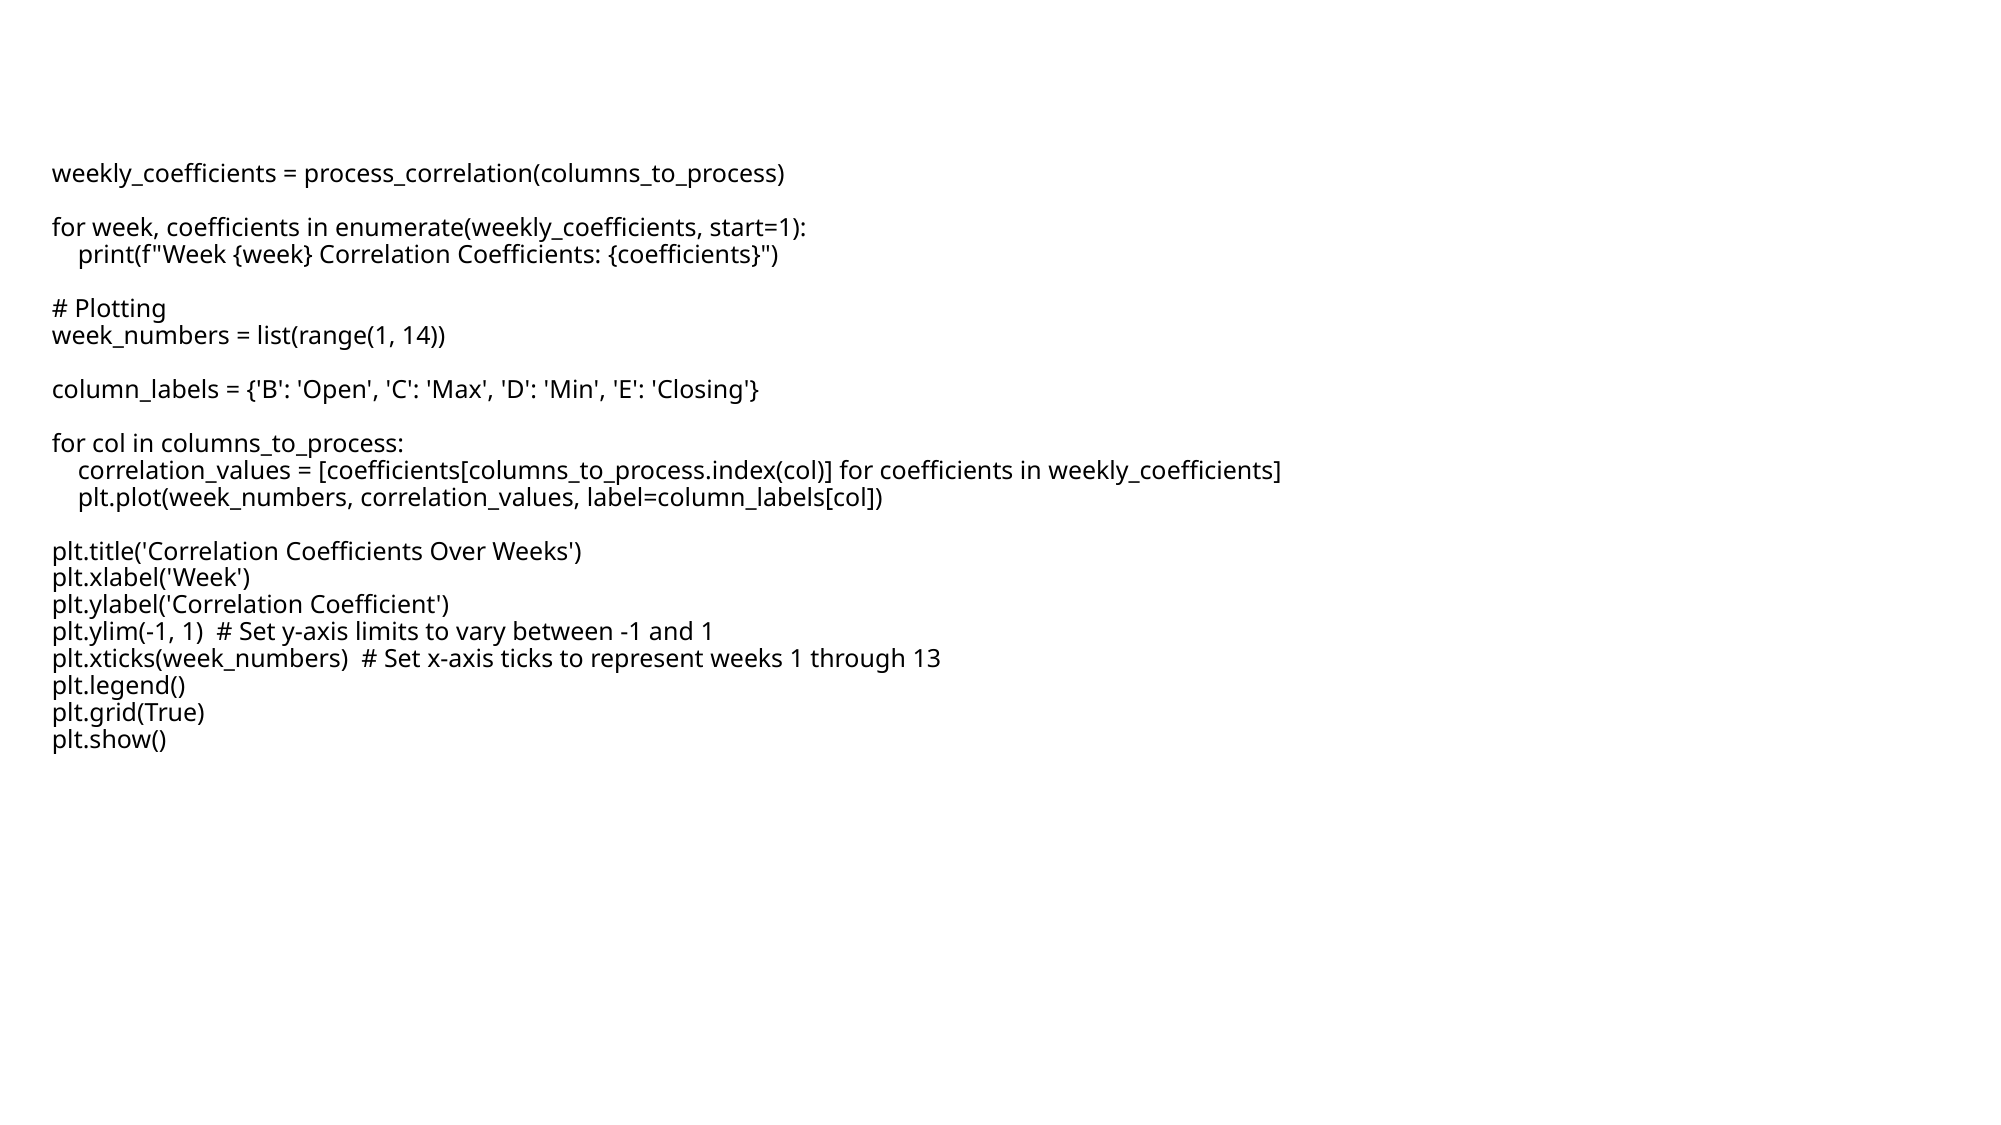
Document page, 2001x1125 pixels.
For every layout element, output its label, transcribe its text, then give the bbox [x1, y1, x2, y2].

title weekly_coefficients = process_correlation(columns_to_process) for week, coefficients in enumerate(weekly_coefficients, start=1): print(f"Week {week} Correlation Coefficients: {coefficients}") # Plotting week_numbers = list(range(1, 14)) column_labels = {'B': 'Open', 'C': 'Max', 'D': 'Min', 'E': 'Closing'} for col in columns_to_process: correlation_values = [coefficients[columns_to_process.index(col)] for coefficients in weekly_coefficients] plt.plot(week_numbers, correlation_values, label=column_labels[col]) plt.title('Correlation Coefficients Over Weeks') plt.xlabel('Week') plt.ylabel('Correlation Coefficient') plt.ylim(-1, 1) # Set y-axis limits to vary between -1 and 1 plt.xticks(week_numbers) # Set x-axis ticks to represent weeks 1 through 13 plt.legend() plt.grid(True) plt.show() [36, 0, 1863, 1125]
